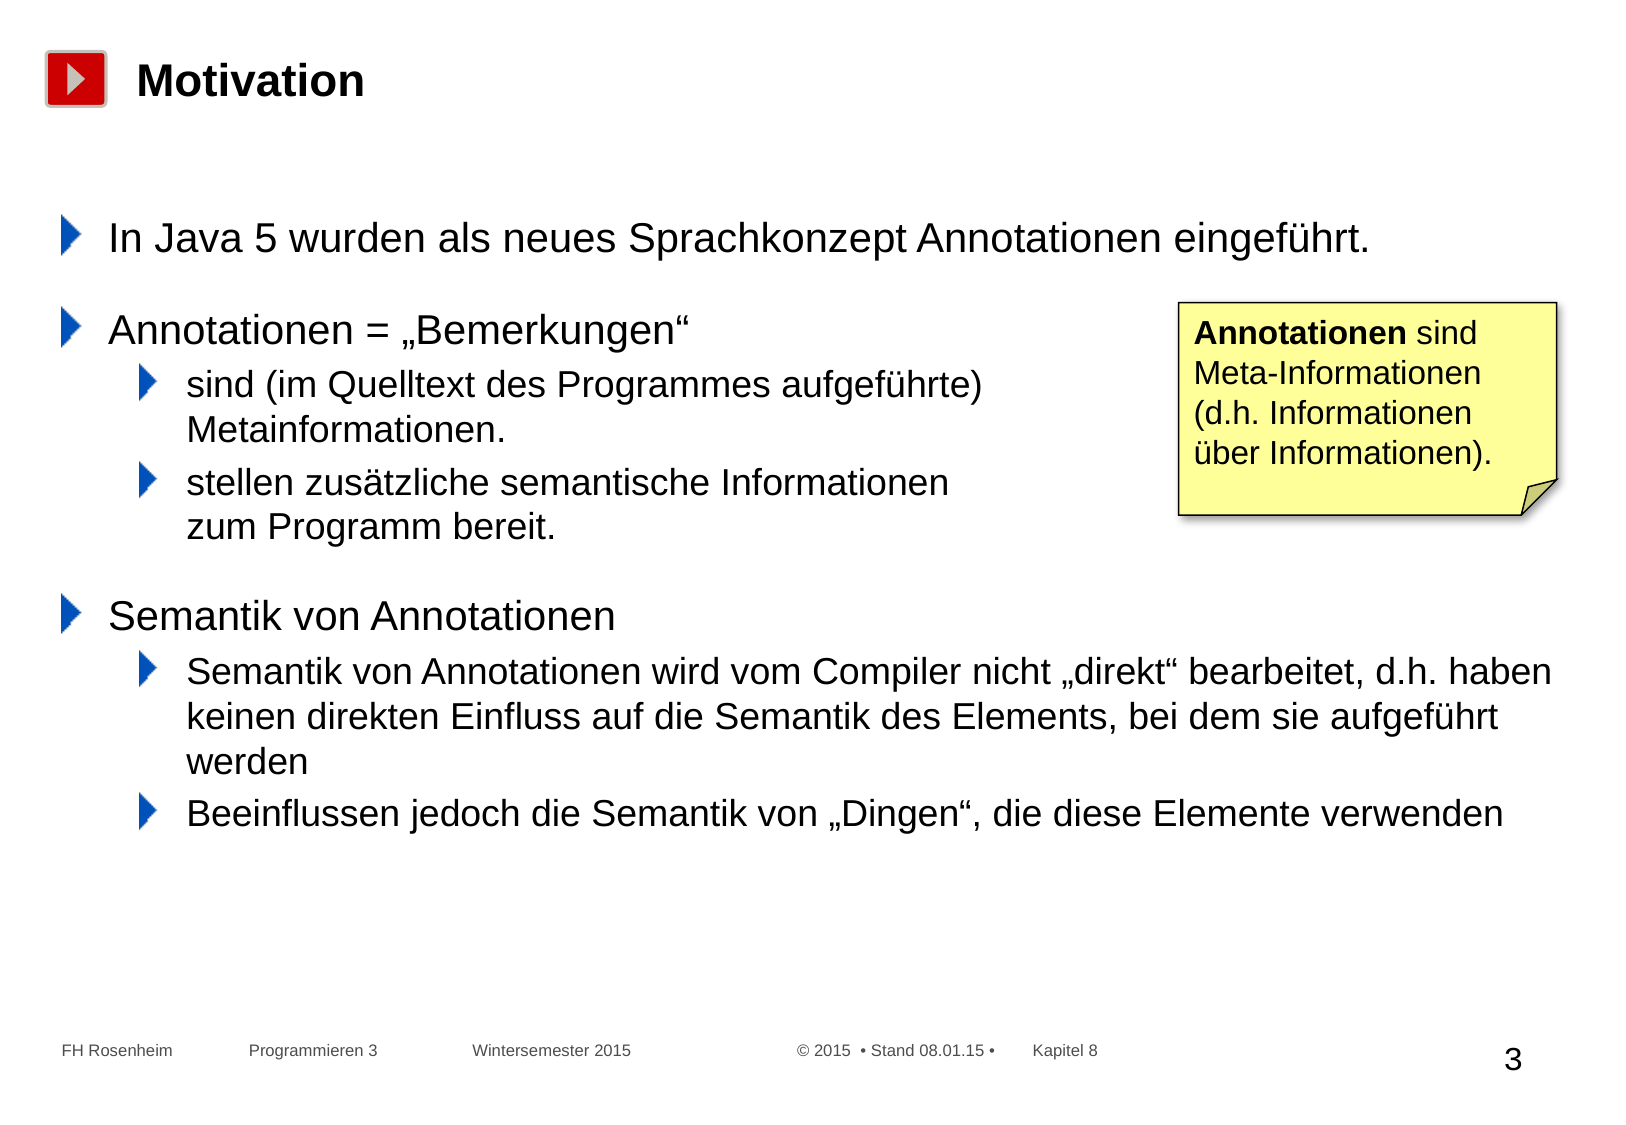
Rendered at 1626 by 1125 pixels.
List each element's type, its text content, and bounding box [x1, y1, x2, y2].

title Motivation [120, 42, 1060, 114]
picture [61, 213, 86, 258]
picture [139, 460, 161, 500]
picture [139, 649, 161, 689]
picture [61, 592, 86, 636]
footer FH Rosenheim Programmieren 3 Wintersemester 2015 © 2015 • Stand 08.01.15 • Kapitel 8 [46, 1032, 1587, 1068]
picture [139, 362, 161, 403]
picture [61, 305, 86, 350]
picture [139, 791, 161, 832]
list In Java 5 wurden als neues Sprachkonzept Annotationen eingeführt. Annotationen = „Bemerkungen“ sind (im Quelltext des Programmes aufgeführte) Metainformationen. stellen zusätzliche semantische Informationen zum Programm bereit. Semantik von Annotationen Semantik von Annotationen wird vom Compiler nicht „direkt“ bearbeitet, d.h. haben keinen direkten Einfluss auf die Semantik des Elements, bei dem sie aufgeführt werden Beeinflussen jedoch die Semantik von „Dingen“, die diese Elemente verwenden [45, 202, 1592, 980]
text_box Annotationen sind Meta-Informationen (d.h. Informationen über Informationen). [1178, 302, 1557, 516]
